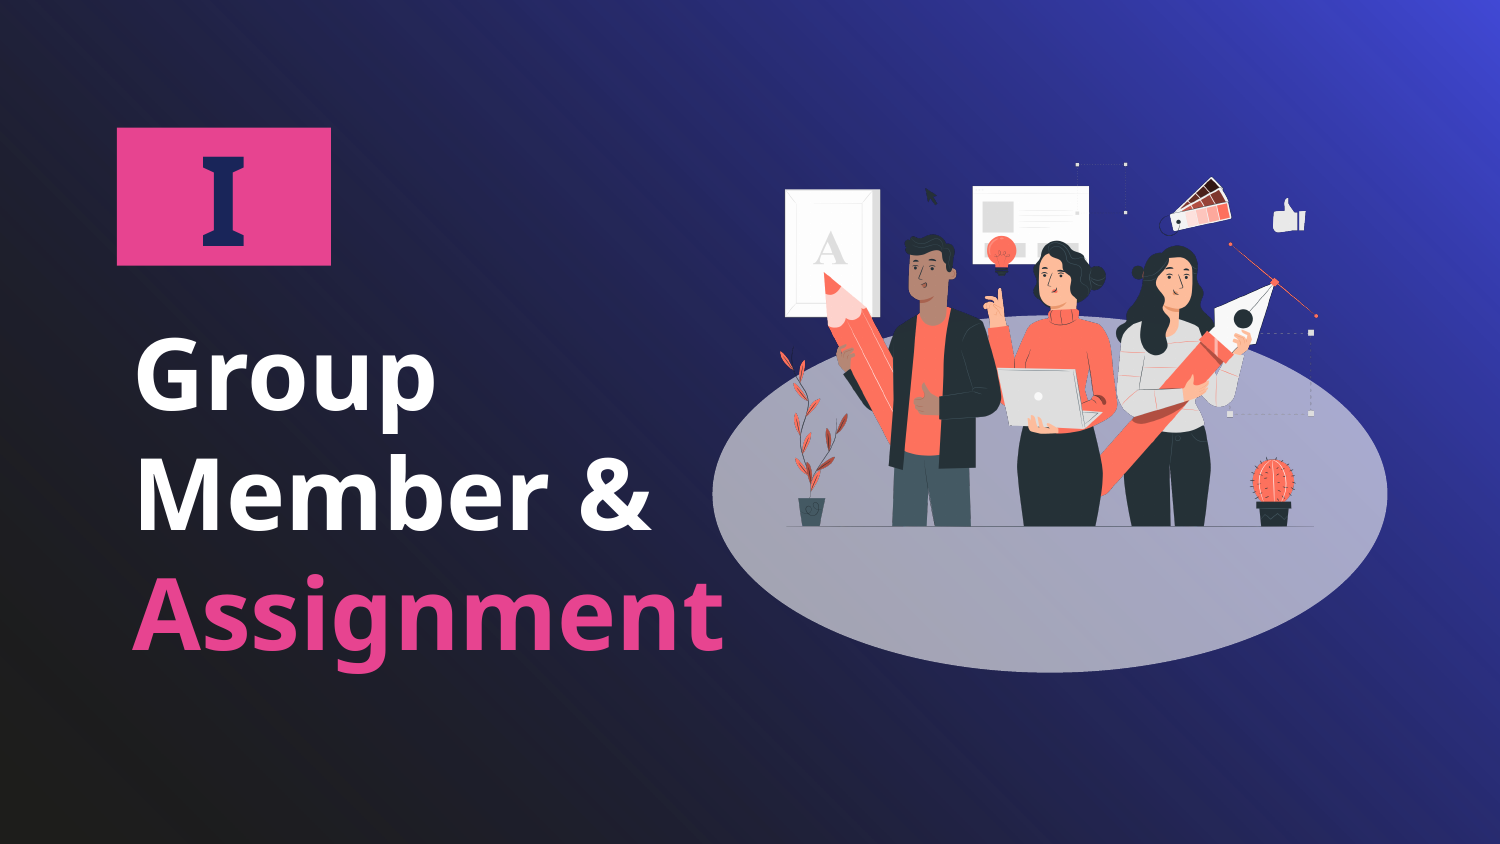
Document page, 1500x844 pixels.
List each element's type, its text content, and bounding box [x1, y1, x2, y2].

title I [116, 127, 331, 266]
picture [0, 0, 1500, 844]
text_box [712, 121, 1388, 673]
title Group Member & Assignment [116, 295, 707, 434]
